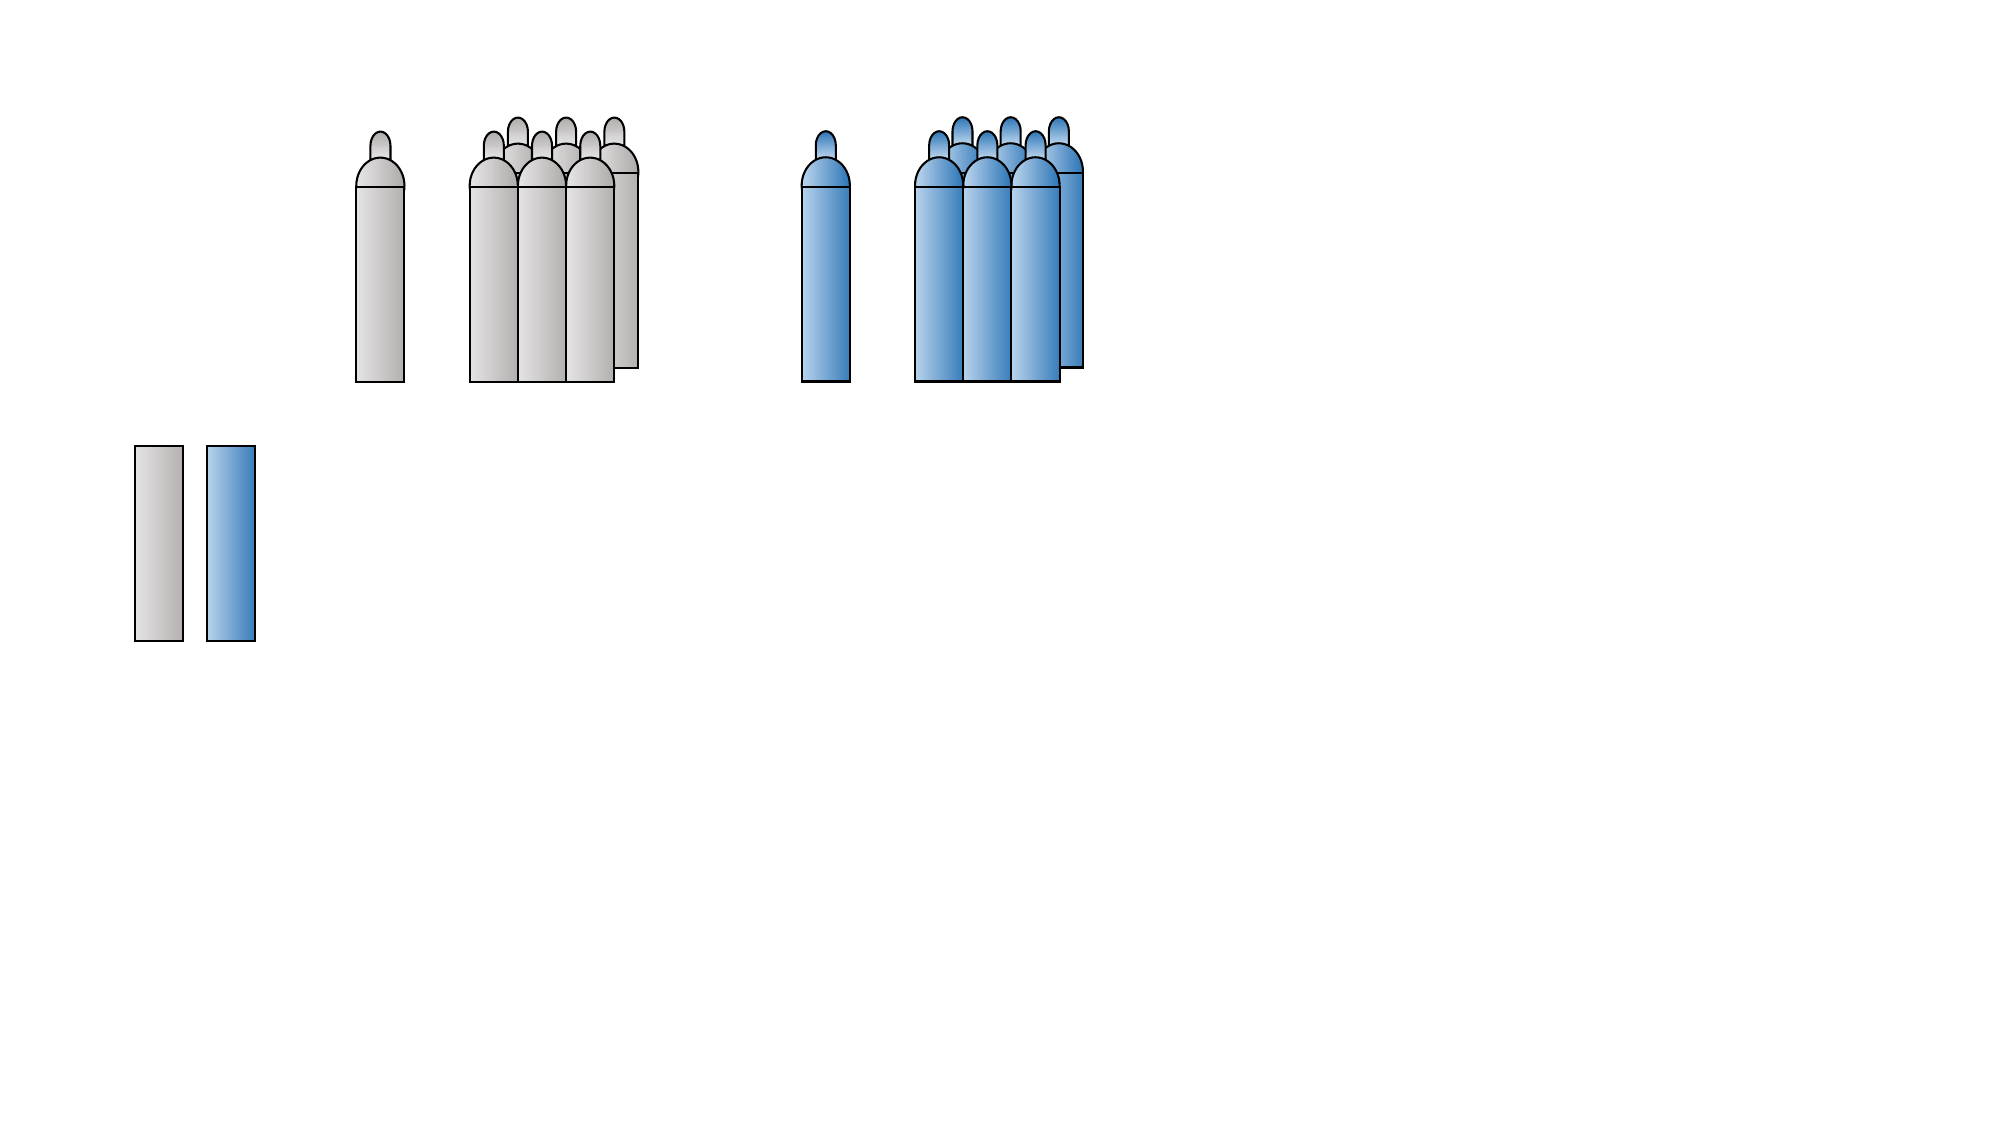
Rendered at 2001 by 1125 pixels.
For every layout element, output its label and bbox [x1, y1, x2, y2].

text_box [915, 117, 1083, 382]
text_box [134, 445, 184, 642]
text_box [206, 445, 256, 642]
text_box [356, 131, 405, 382]
text_box [801, 131, 850, 382]
text_box [469, 117, 639, 382]
